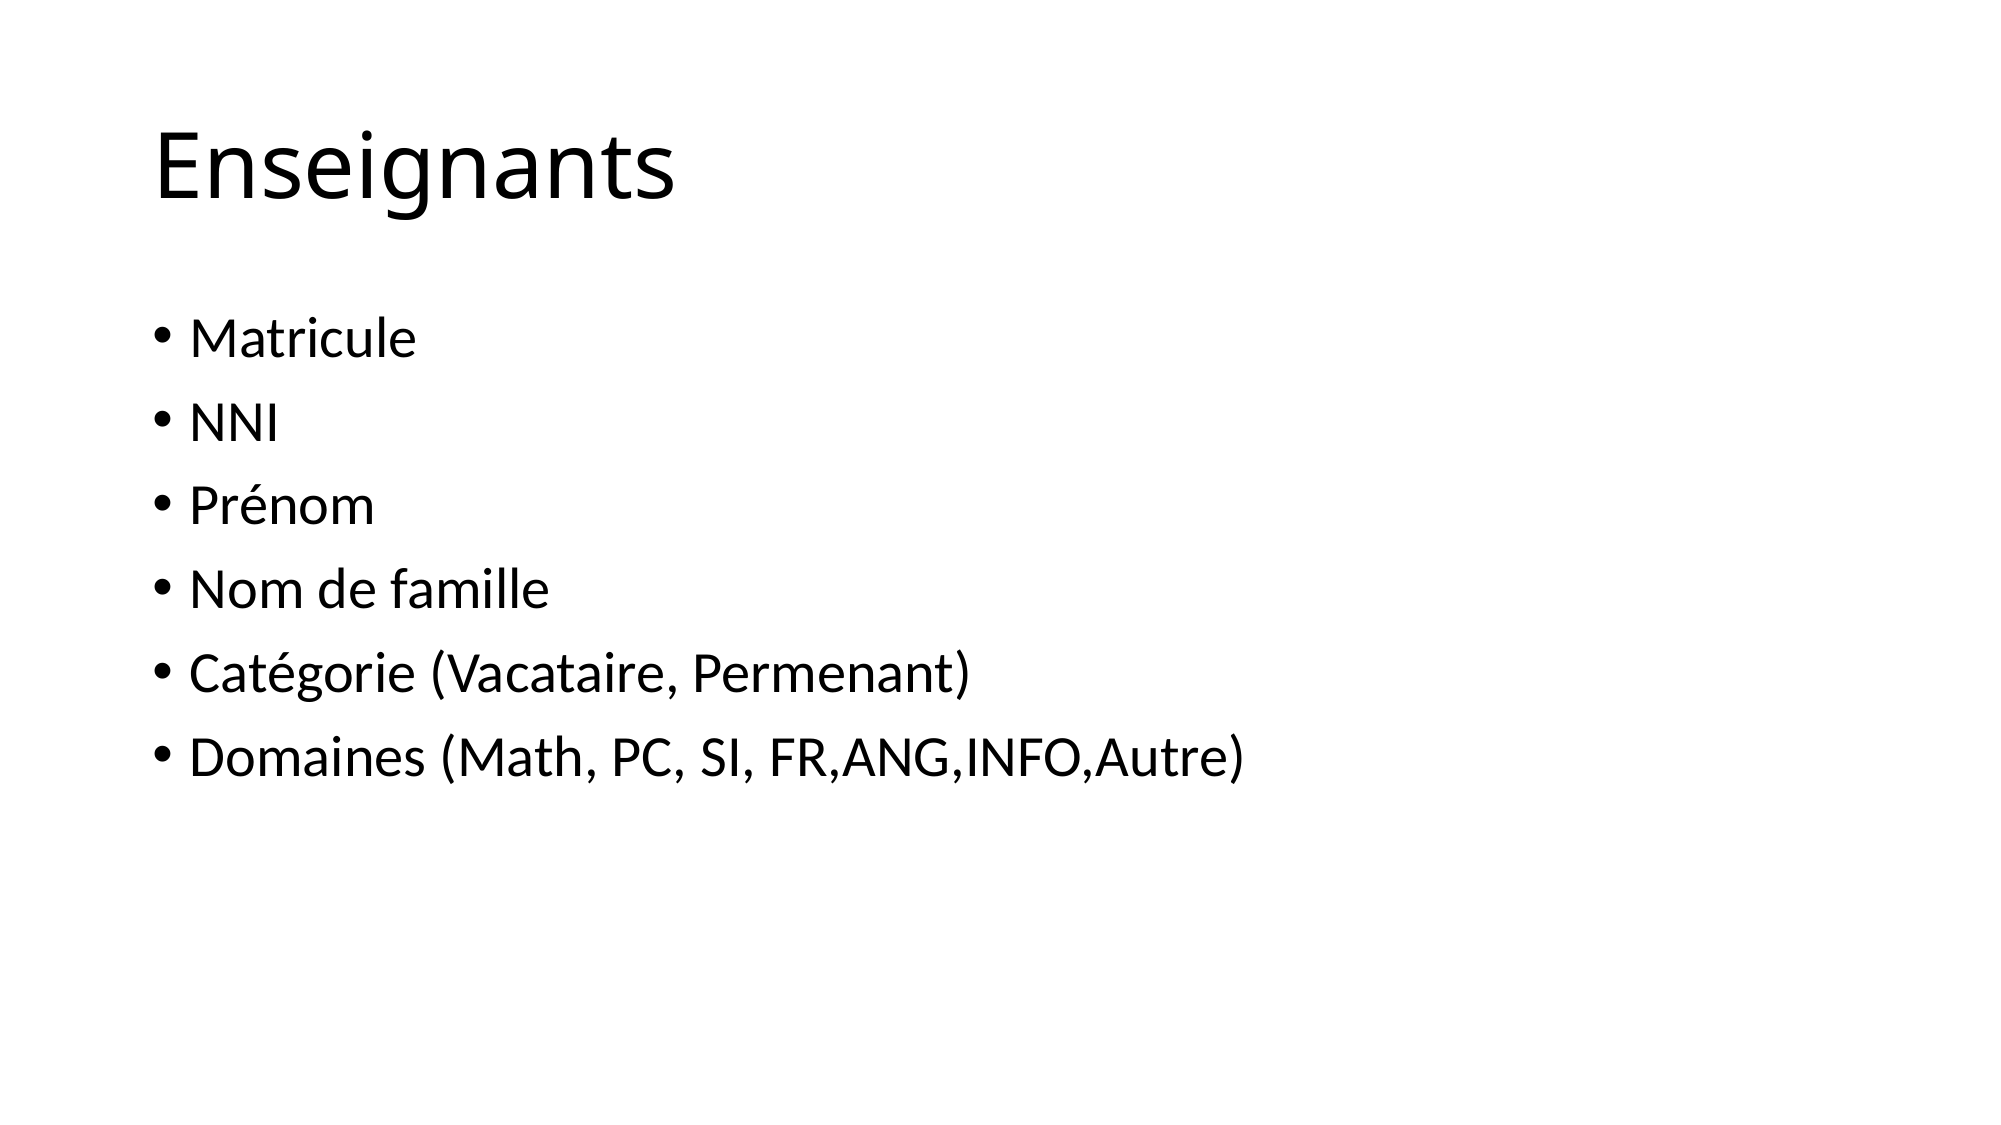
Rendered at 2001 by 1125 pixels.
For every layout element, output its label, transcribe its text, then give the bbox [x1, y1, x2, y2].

list Matricule NNI Prénom Nom de famille Catégorie (Vacataire, Permenant) Domaines (Math, PC, SI, FR,ANG,INFO,Autre) [137, 299, 1863, 1014]
title Enseignants [137, 59, 1863, 278]
